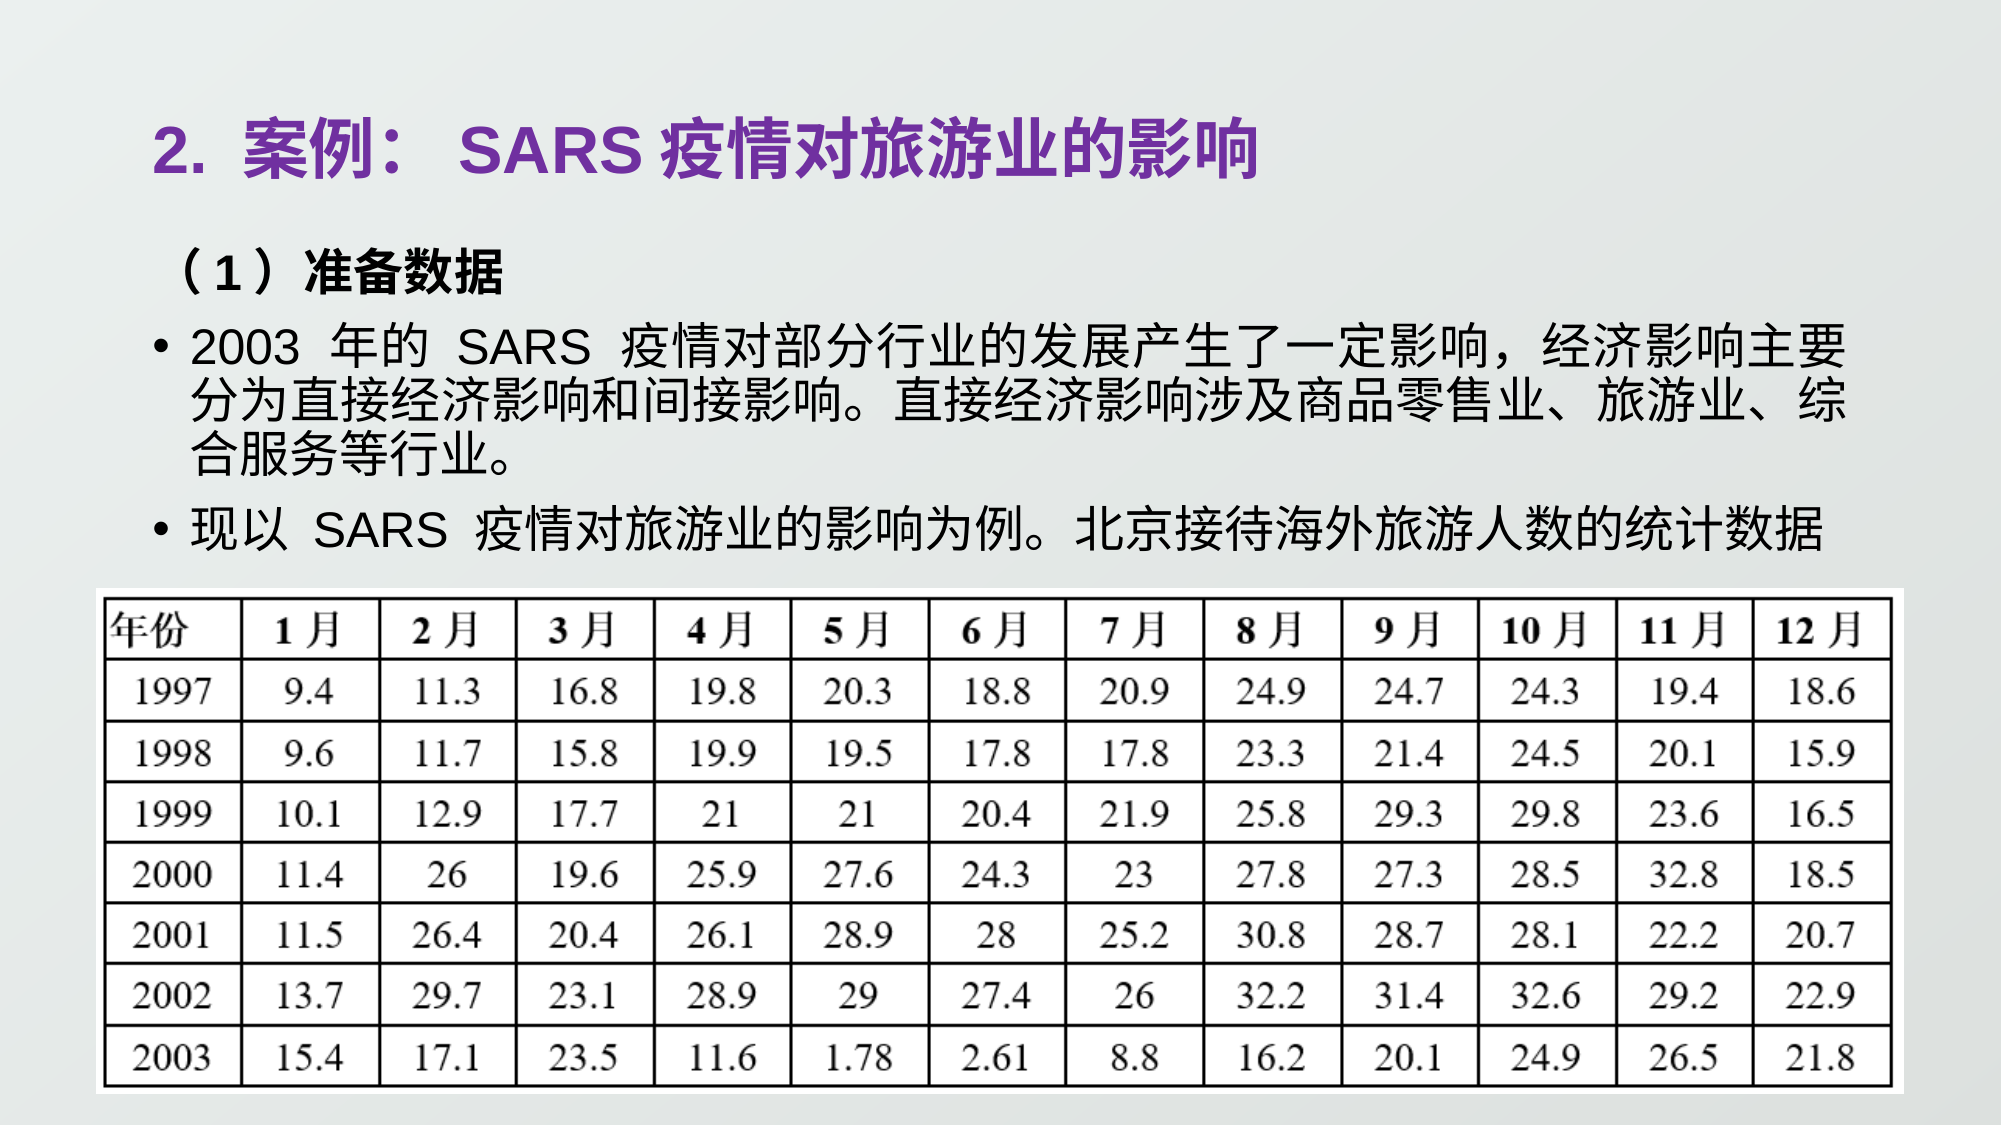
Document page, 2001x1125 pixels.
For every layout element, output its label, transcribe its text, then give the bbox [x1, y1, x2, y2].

picture [96, 587, 1904, 1094]
title 2. 案例：SARS疫情对旅游业的影响 [137, 82, 1863, 221]
list （1）准备数据 2003 年的 SARS 疫情对部分行业的发展产生了一定影响，经济影响主要分为直接经济影响和间接影响。直接经济影响涉及商品零售业、旅游业、综合服务等行业。 现以 SARS 疫情对旅游业的影响为例。北京接待海外旅游人数的统计数据 [137, 221, 1863, 587]
